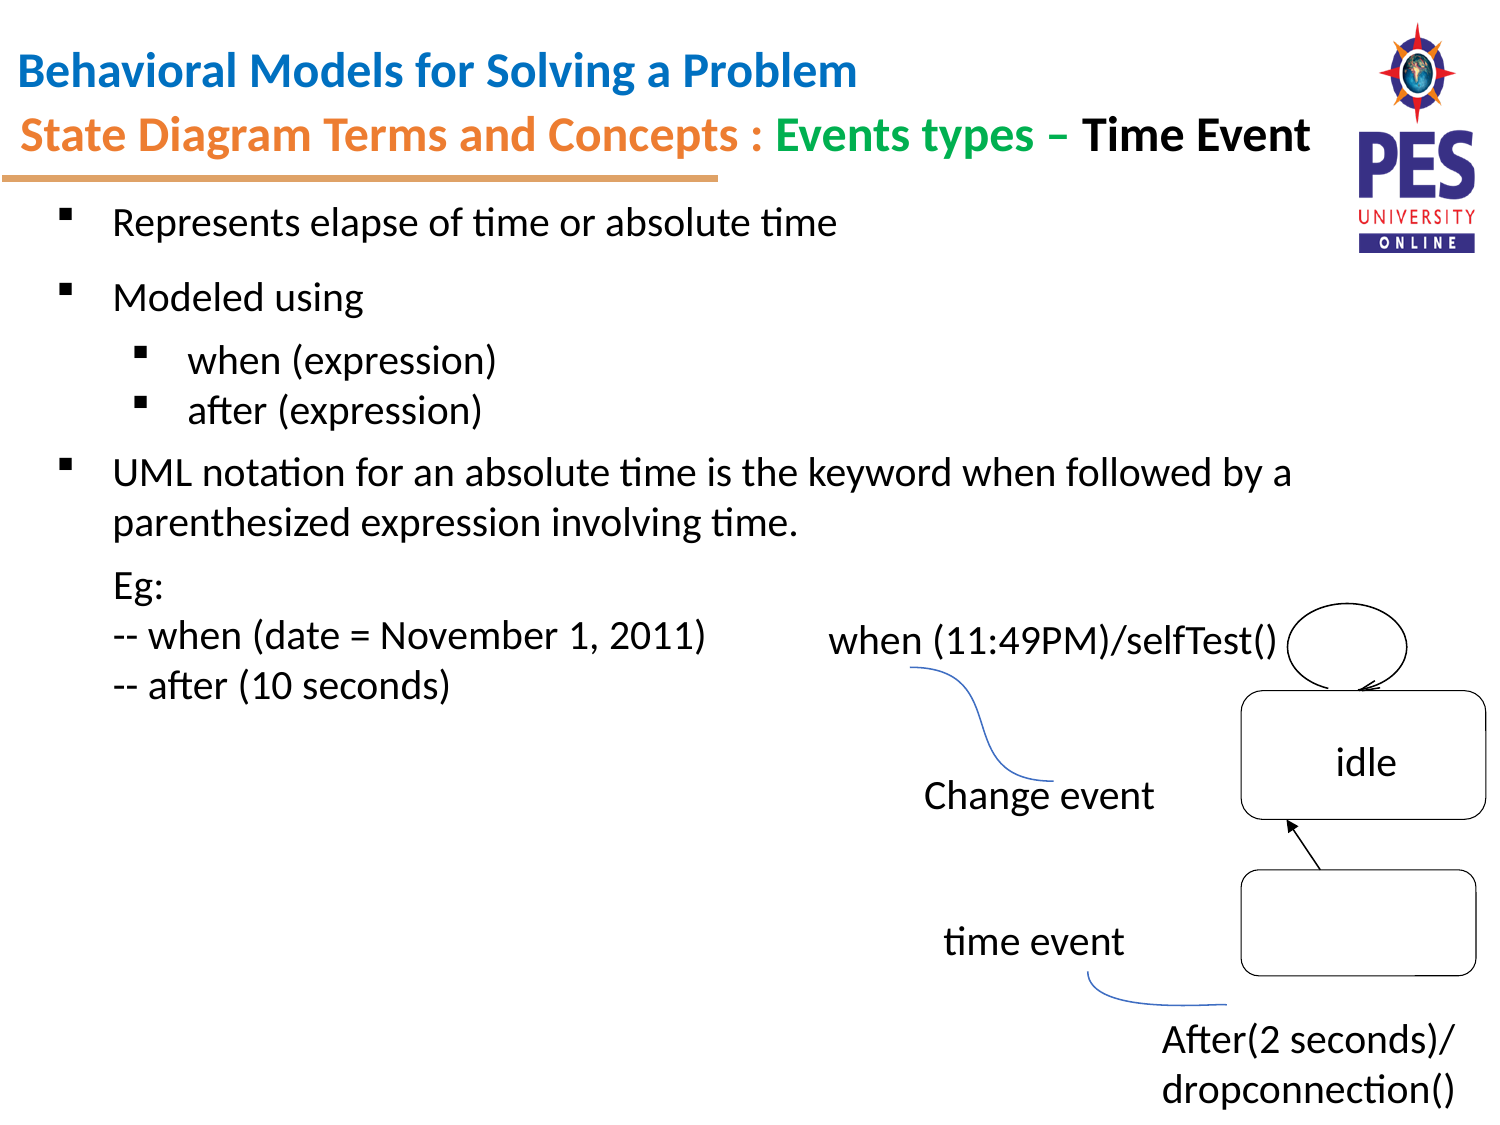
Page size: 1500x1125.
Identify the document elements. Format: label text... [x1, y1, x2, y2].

title State Diagram Terms and Concepts : Events types – Time Event [4, 83, 1365, 188]
text_box time event [928, 906, 1247, 972]
picture [1359, 22, 1475, 253]
text_box Represents elapse of time or absolute time Modeled using when (expression) after (expression) UML notation for an absolute time is the keyword when followed by a parenthesized expression involving time. Eg: -- when (date = November 1, 2011) -- after (10 seconds) [41, 187, 1382, 778]
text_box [1087, 971, 1227, 1006]
text_box After(2 seconds)/ dropconnection() [1147, 1004, 1472, 1120]
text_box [811, 603, 1487, 827]
text_box [1239, 867, 1479, 978]
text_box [1286, 819, 1321, 871]
